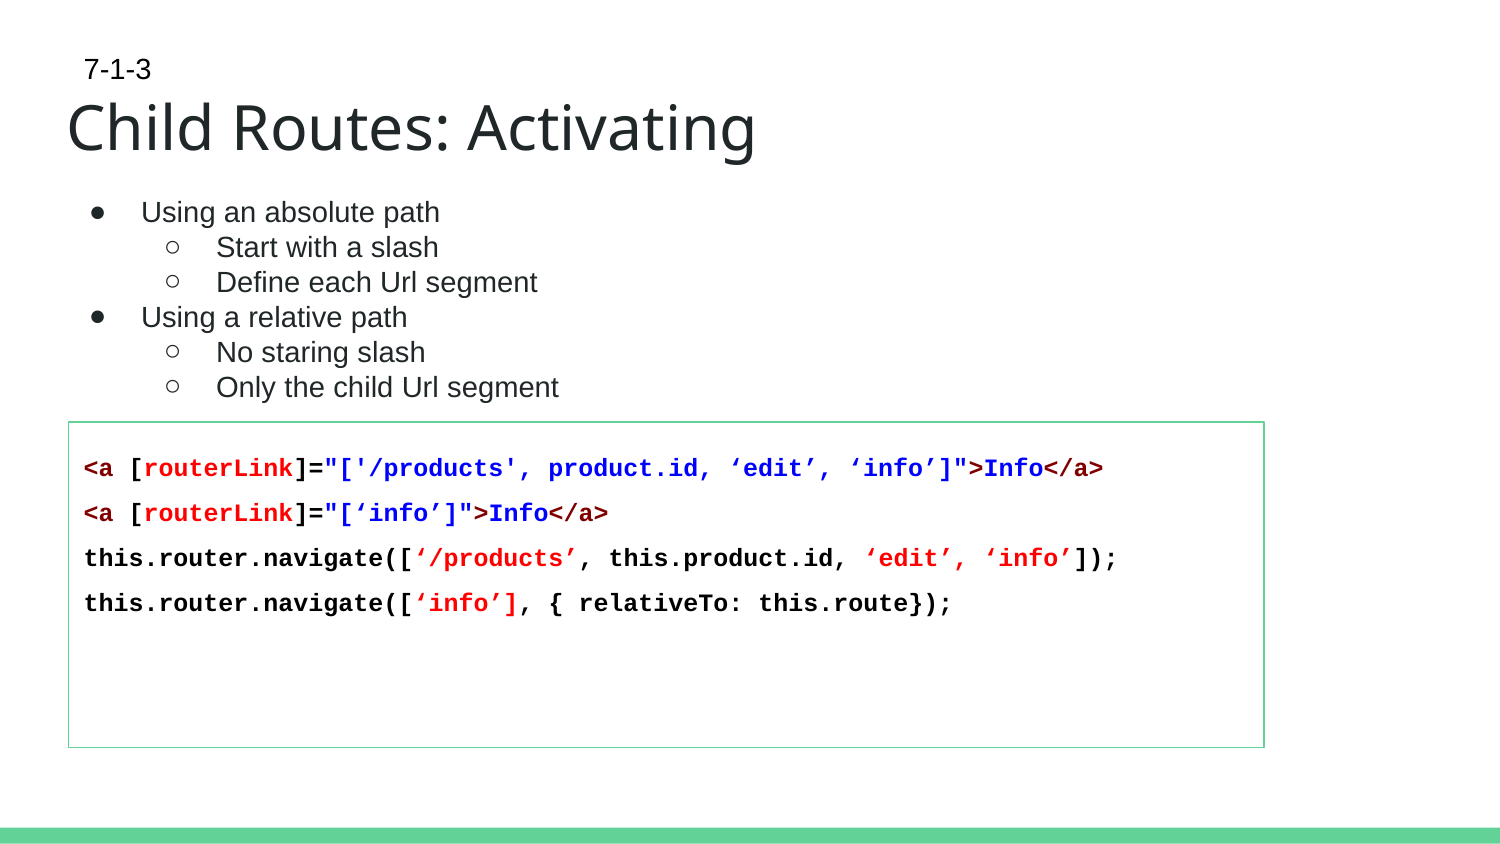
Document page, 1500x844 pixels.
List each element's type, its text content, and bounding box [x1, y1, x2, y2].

title Child Routes: Activating [51, 72, 1449, 167]
text_box 7-1-3 [68, 35, 171, 134]
text_box [66, 762, 935, 844]
text_box <a [routerLink]="['/products', product.id, ‘edit’, ‘info’]">Info</a> <a [routerLink]="[‘info’]">Info</a> this.router.navigate([‘/products’, this.product.id, ‘edit’, ‘info’]); this.router.navigate([‘info’], { relativeTo: this.route}); [68, 421, 1265, 748]
text_box Using an absolute path Start with a slash Define each Url segment Using a relative path No staring slash Only the child Url segment [51, 178, 1409, 437]
